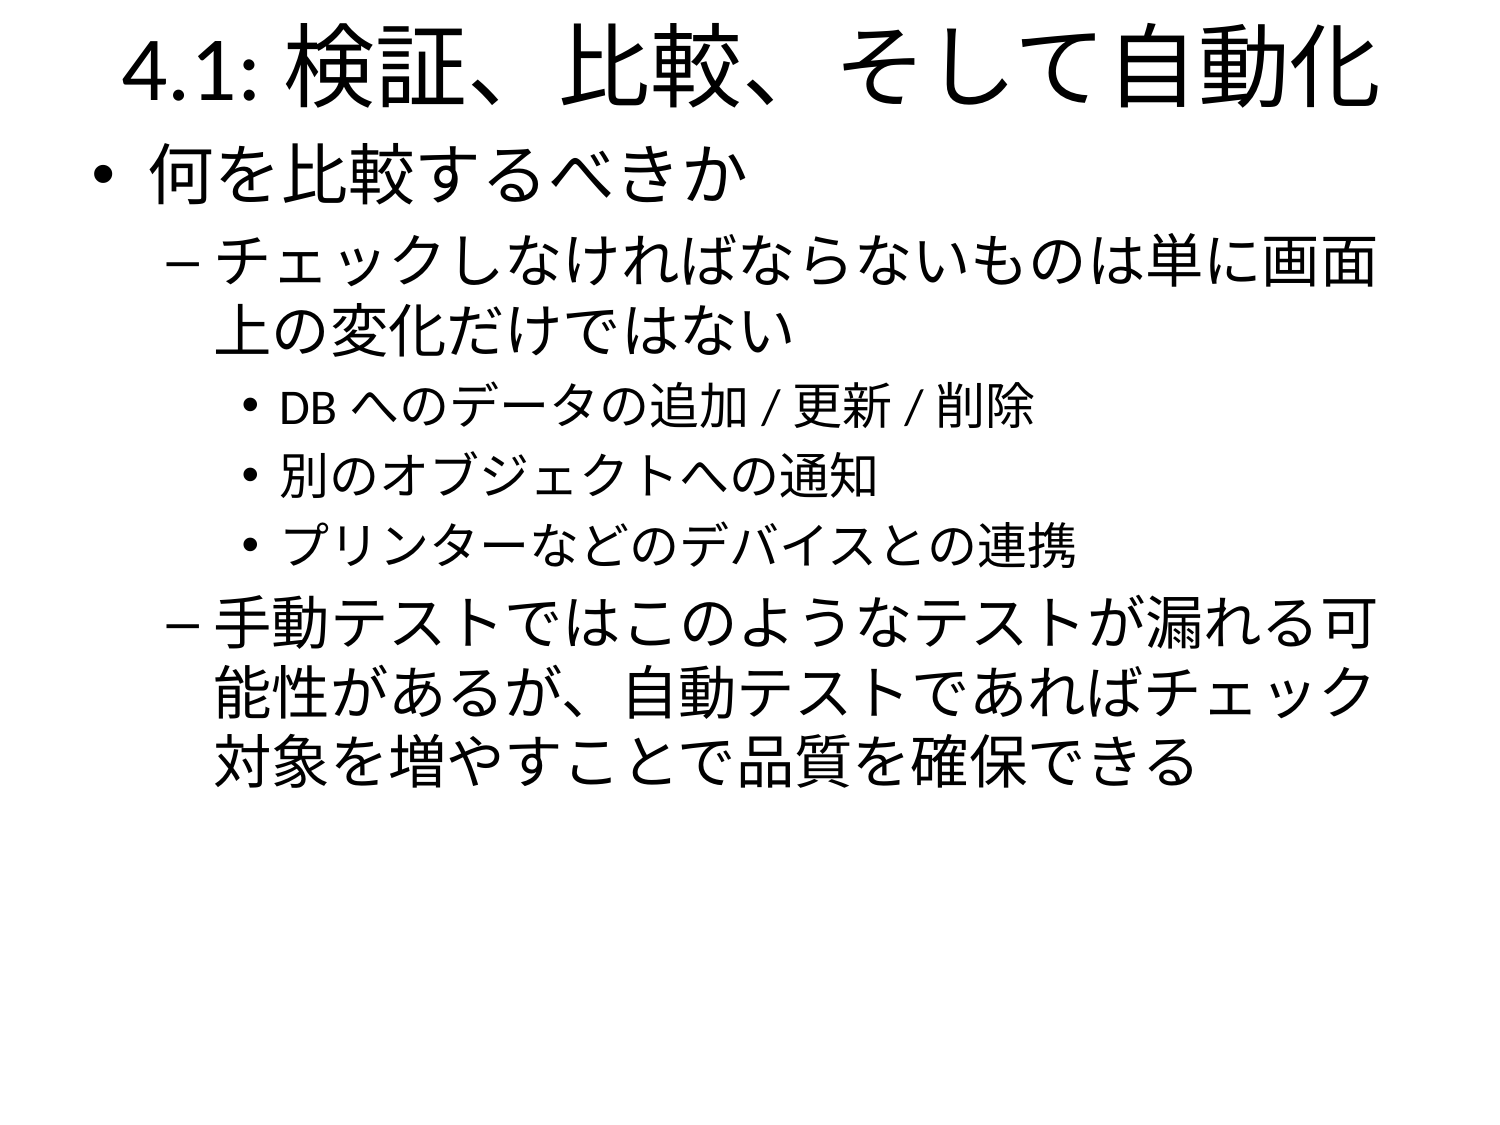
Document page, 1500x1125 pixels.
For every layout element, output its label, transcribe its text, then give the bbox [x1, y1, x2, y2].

list 何を比較するべきか チェックしなければならないものは単に画面上の変化だけではない DBへのデータの追加/更新/削除 別のオブジェクトへの通知 プリンターなどのデバイスとの連携 手動テストではこのようなテストが漏れる可能性があるが、自動テストであればチェック対象を増やすことで品質を確保できる [76, 128, 1427, 946]
text_box 4.1:検証、比較、そして自動化 [76, 0, 1427, 128]
